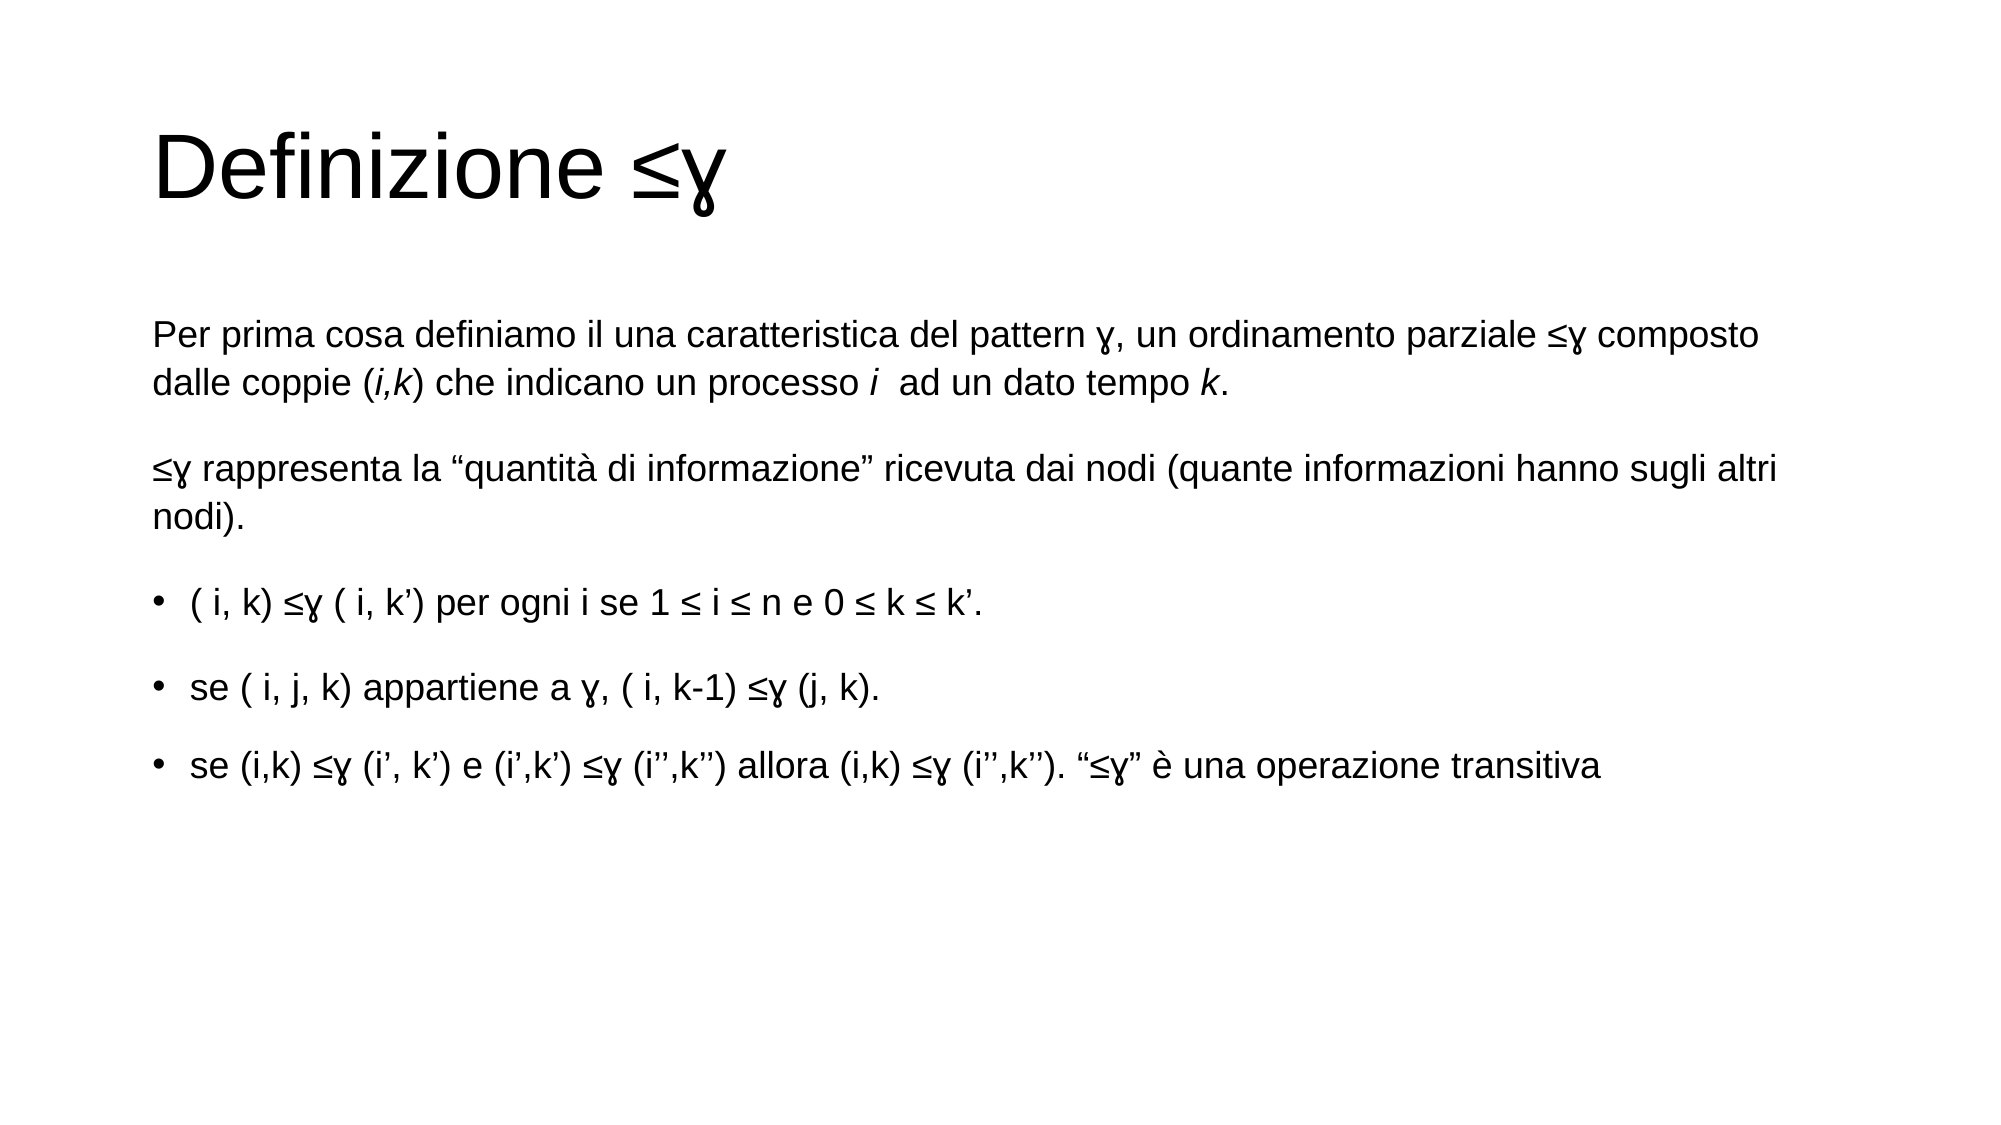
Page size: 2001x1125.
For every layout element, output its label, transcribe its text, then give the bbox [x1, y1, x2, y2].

list Per prima cosa definiamo il una caratteristica del pattern ɣ, un ordinamento parziale ≤ɣ composto dalle coppie (i,k) che indicano un processo i ad un dato tempo k. ≤ɣ rappresenta la “quantità di informazione” ricevuta dai nodi (quante informazioni hanno sugli altri nodi). ( i, k) ≤ɣ ( i, k’) per ogni i se 1 ≤ i ≤ n e 0 ≤ k ≤ k’. se ( i, j, k) appartiene a ɣ, ( i, k-1) ≤ɣ (j, k). se (i,k) ≤ɣ (i’, k’) e (i’,k’) ≤ɣ (i’’,k’’) allora (i,k) ≤ɣ (i’’,k’’). “≤ɣ” è una operazione transitiva [137, 299, 1863, 1014]
title Definizione ≤ɣ [137, 59, 1863, 278]
